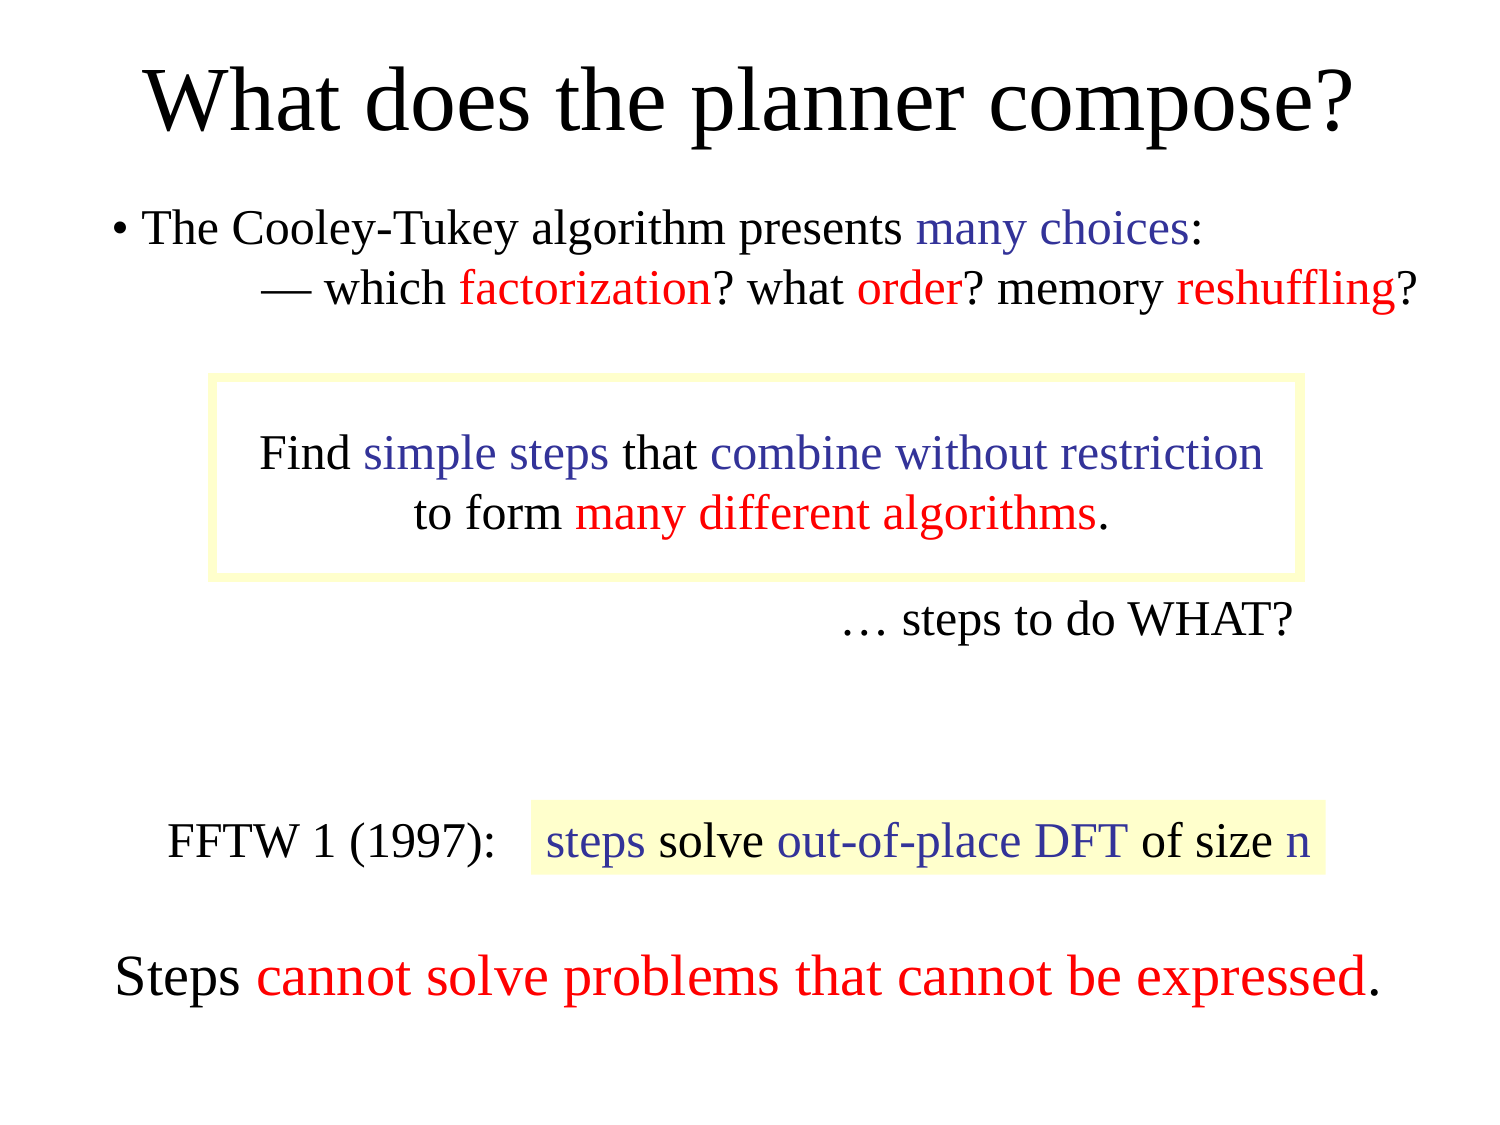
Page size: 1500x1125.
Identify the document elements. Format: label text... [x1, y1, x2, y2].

text_box … steps to do WHAT? [824, 577, 1310, 653]
text_box • The Cooley-Tukey algorithm presents many choices: — which factorization? what order? memory reshuffling? [96, 187, 1433, 323]
text_box Steps cannot solve problems that cannot be expressed. [100, 929, 1397, 1015]
text_box [212, 377, 1300, 578]
text_box FFTW 1 (1997): [152, 799, 512, 875]
title What does the planner compose? [112, 0, 1388, 187]
text_box Find simple steps that combine without restriction to form many different algorithms. [244, 412, 1279, 548]
text_box steps solve out-of-place DFT of size n [531, 799, 1326, 875]
